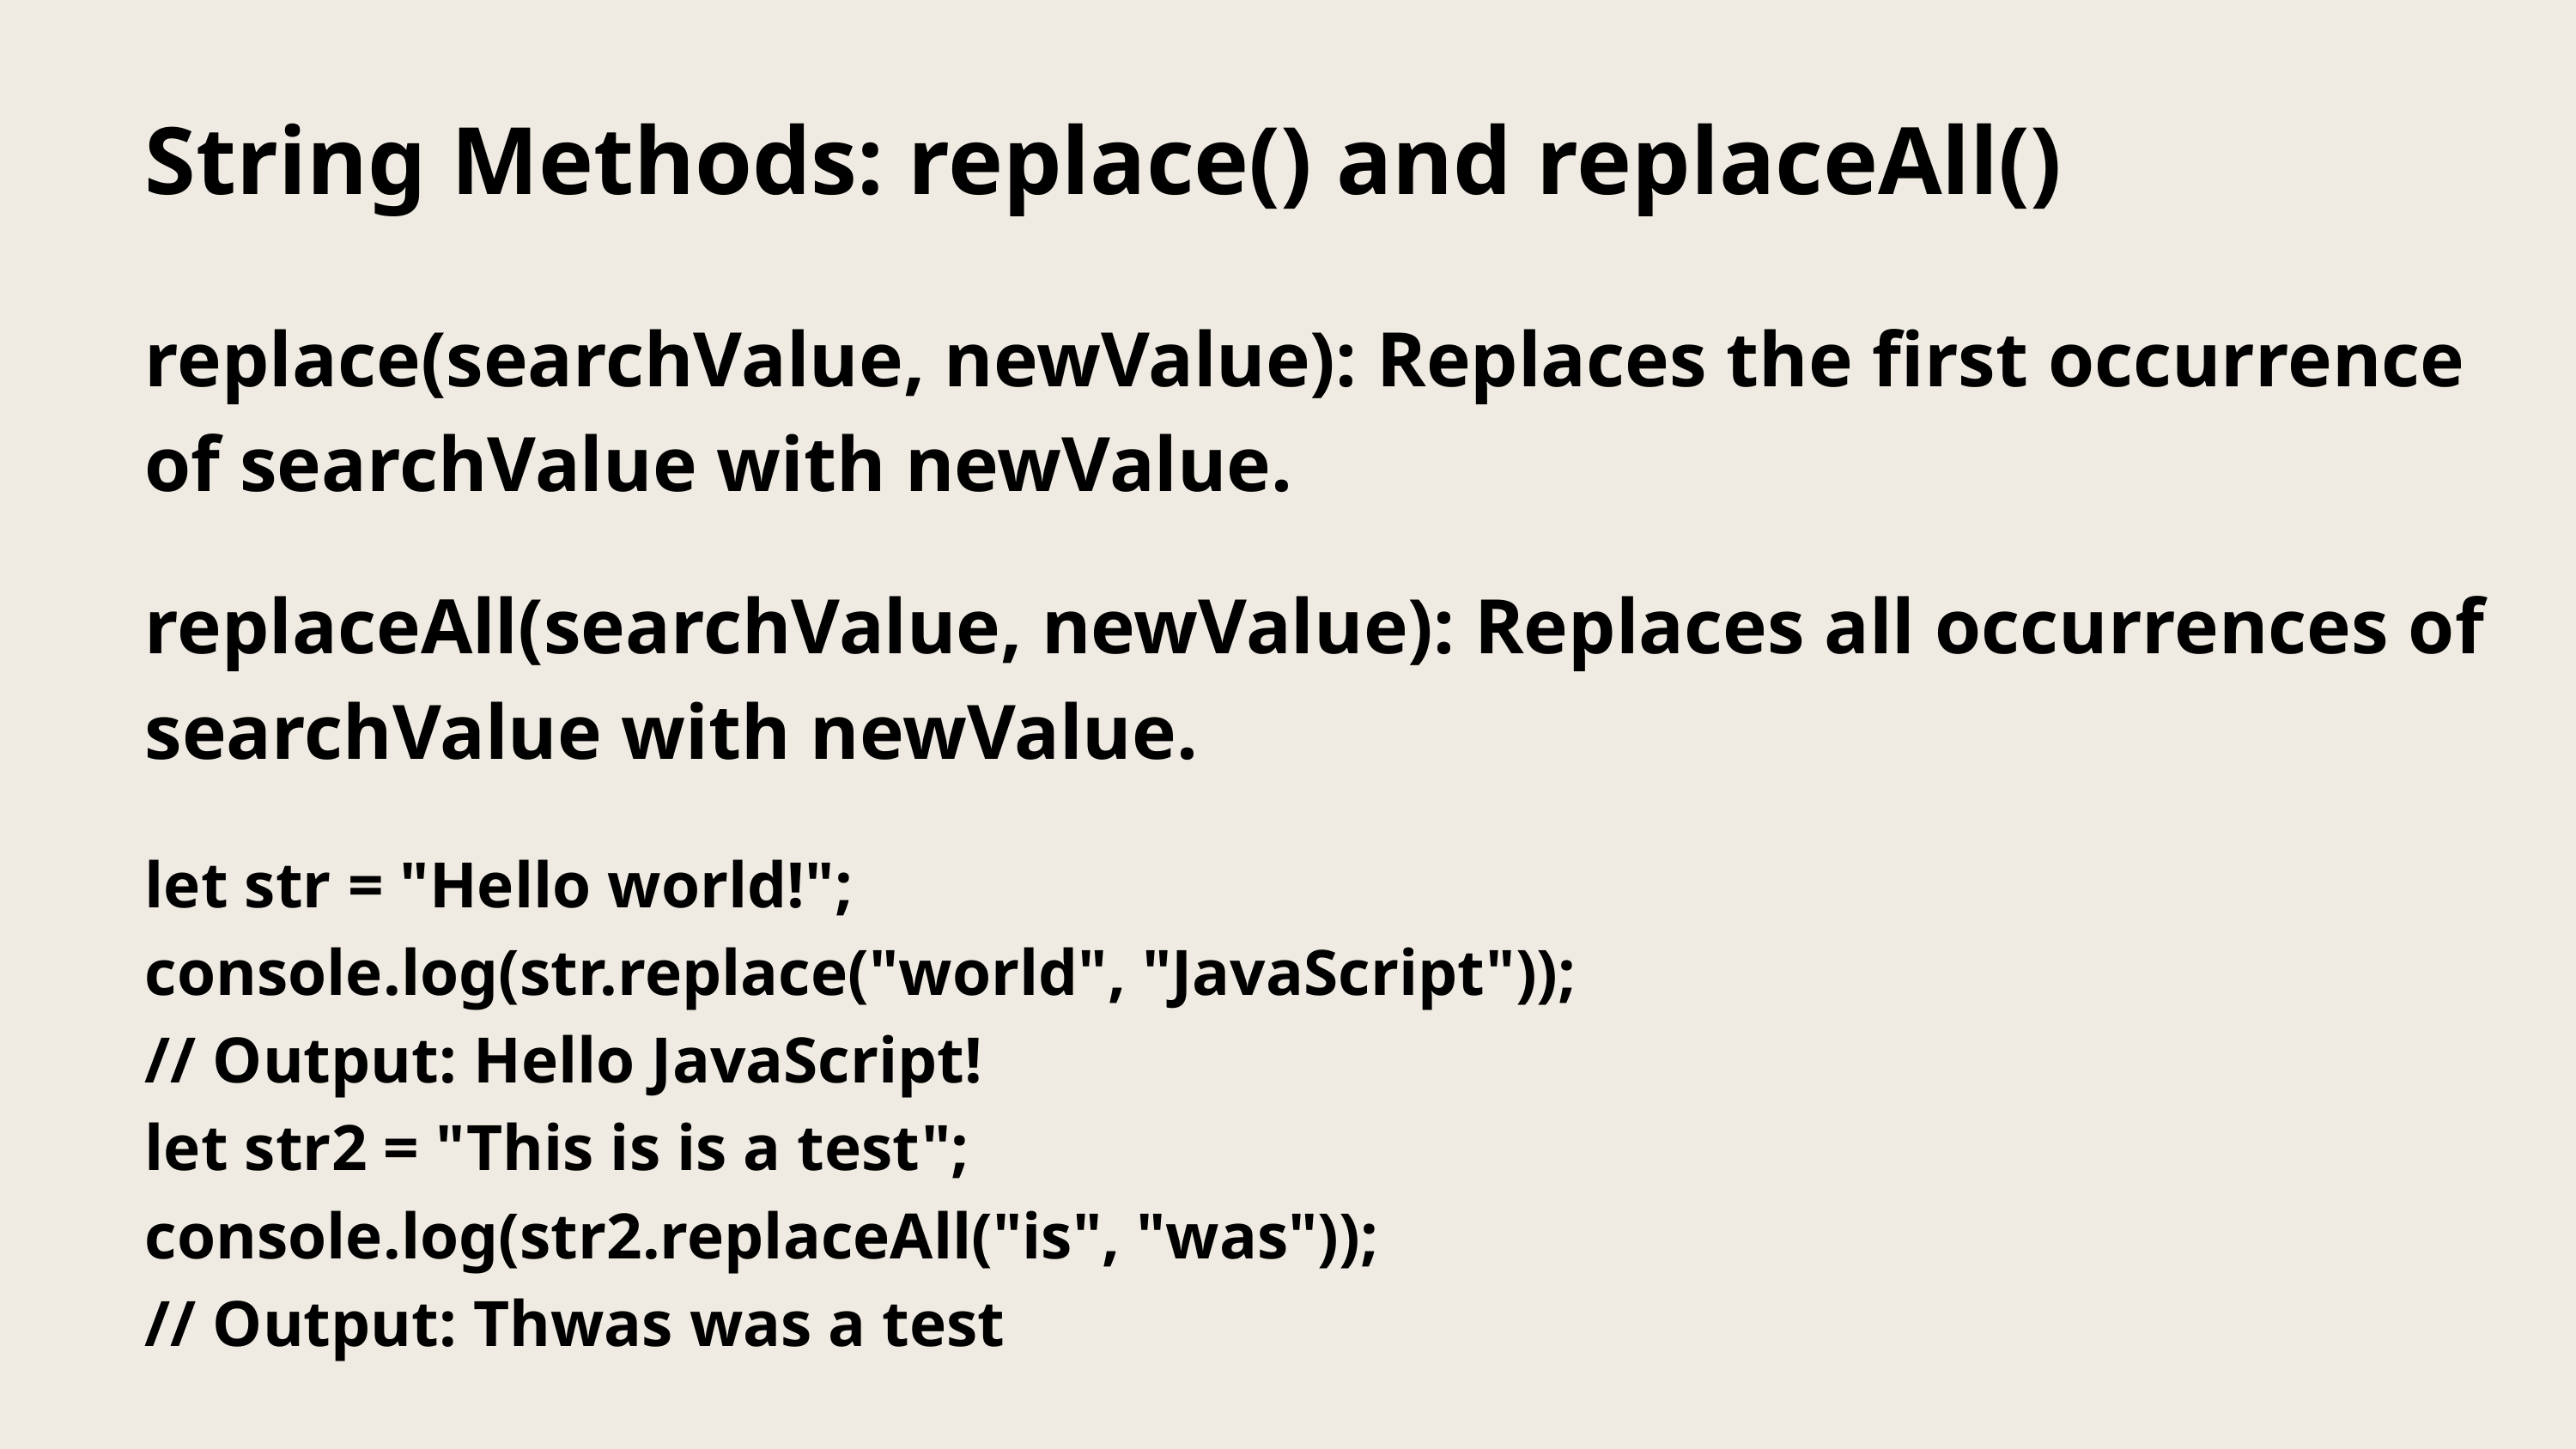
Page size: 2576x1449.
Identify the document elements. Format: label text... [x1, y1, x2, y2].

text_box replaceAll(searchValue, newValue): Replaces all occurrences of searchValue with newValue. [144, 563, 2523, 774]
text_box let str = "Hello world!"; console.log(str.replace("world", "JavaScript")); // Output: Hello JavaScript! let str2 = "This is is a test"; console.log(str2.replaceAll("is", "was")); // Output: Thwas was a test [144, 833, 2523, 1359]
text_box String Methods: replace() and replaceAll() [144, 82, 2461, 213]
text_box replace(searchValue, newValue): Replaces the first occurrence of searchValue with newValue. [144, 296, 2523, 506]
